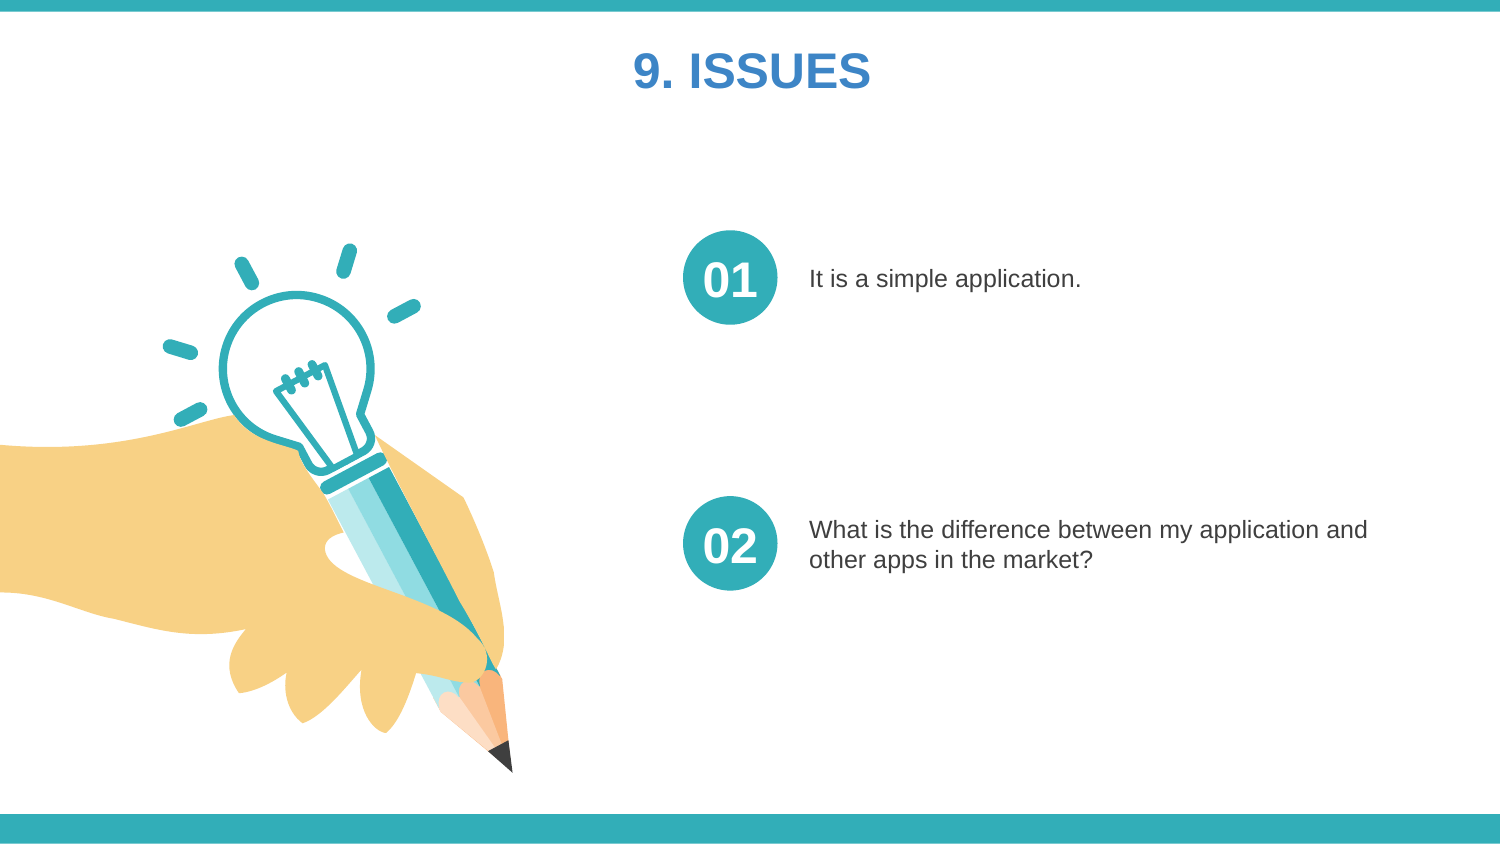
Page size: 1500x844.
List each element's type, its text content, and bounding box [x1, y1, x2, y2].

text_box 02 [677, 505, 784, 582]
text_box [240, 221, 515, 807]
text_box 01 [677, 239, 784, 316]
text_box It is a simple application. [794, 216, 1397, 339]
title 9. ISSUES [2, 23, 1500, 123]
text_box [0, 415, 235, 635]
text_box [702, 496, 758, 505]
text_box [702, 316, 758, 325]
text_box [702, 230, 758, 239]
text_box [229, 644, 235, 687]
text_box [703, 582, 758, 591]
text_box What is the difference between my application and other apps in the market? [794, 482, 1397, 605]
